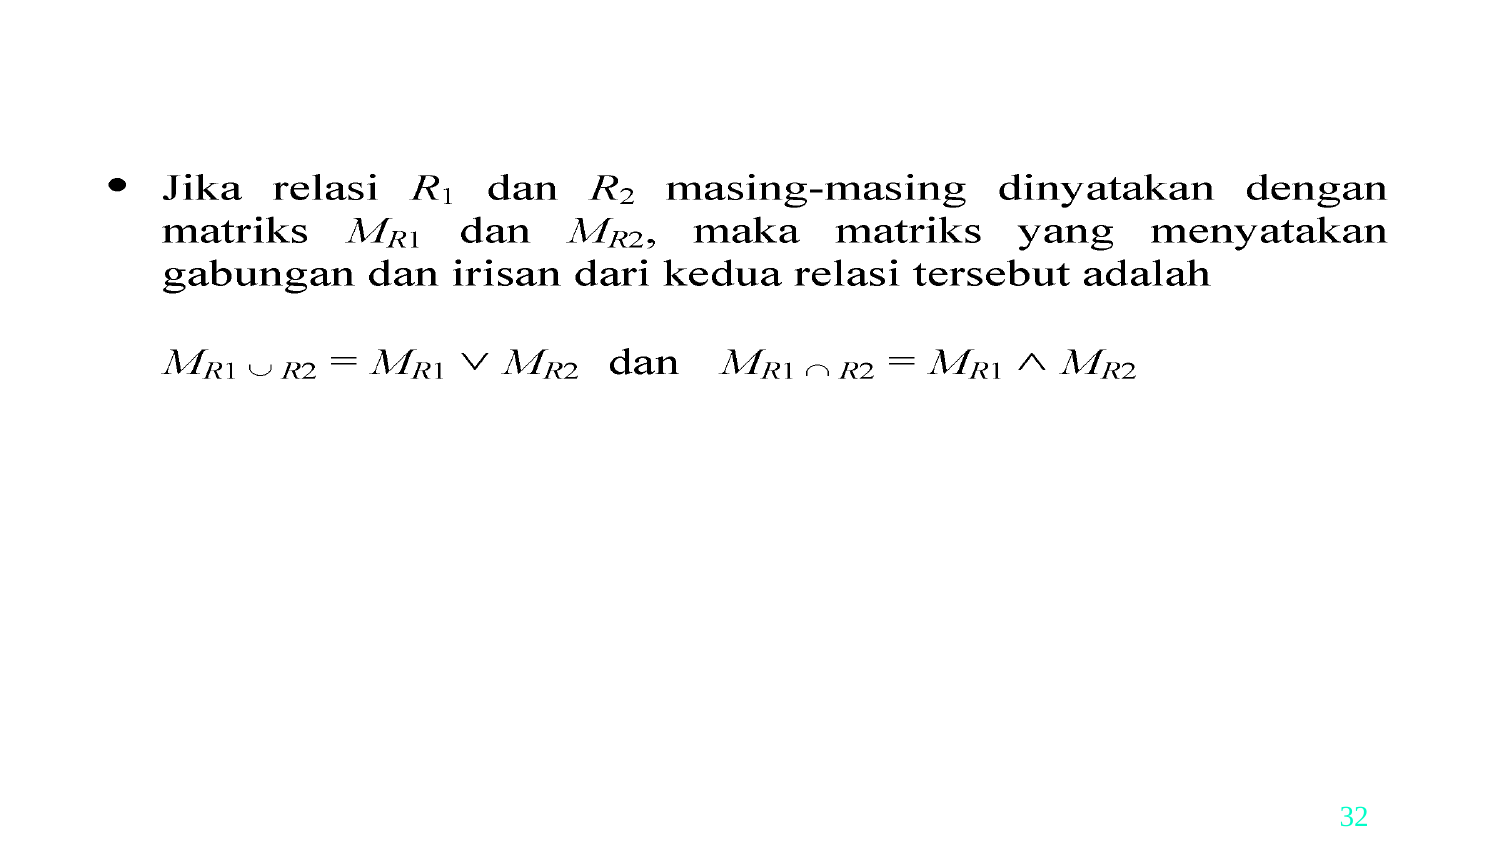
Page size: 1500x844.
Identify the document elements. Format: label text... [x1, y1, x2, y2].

text_box 32 [1071, 783, 1385, 840]
picture [49, 159, 1388, 379]
